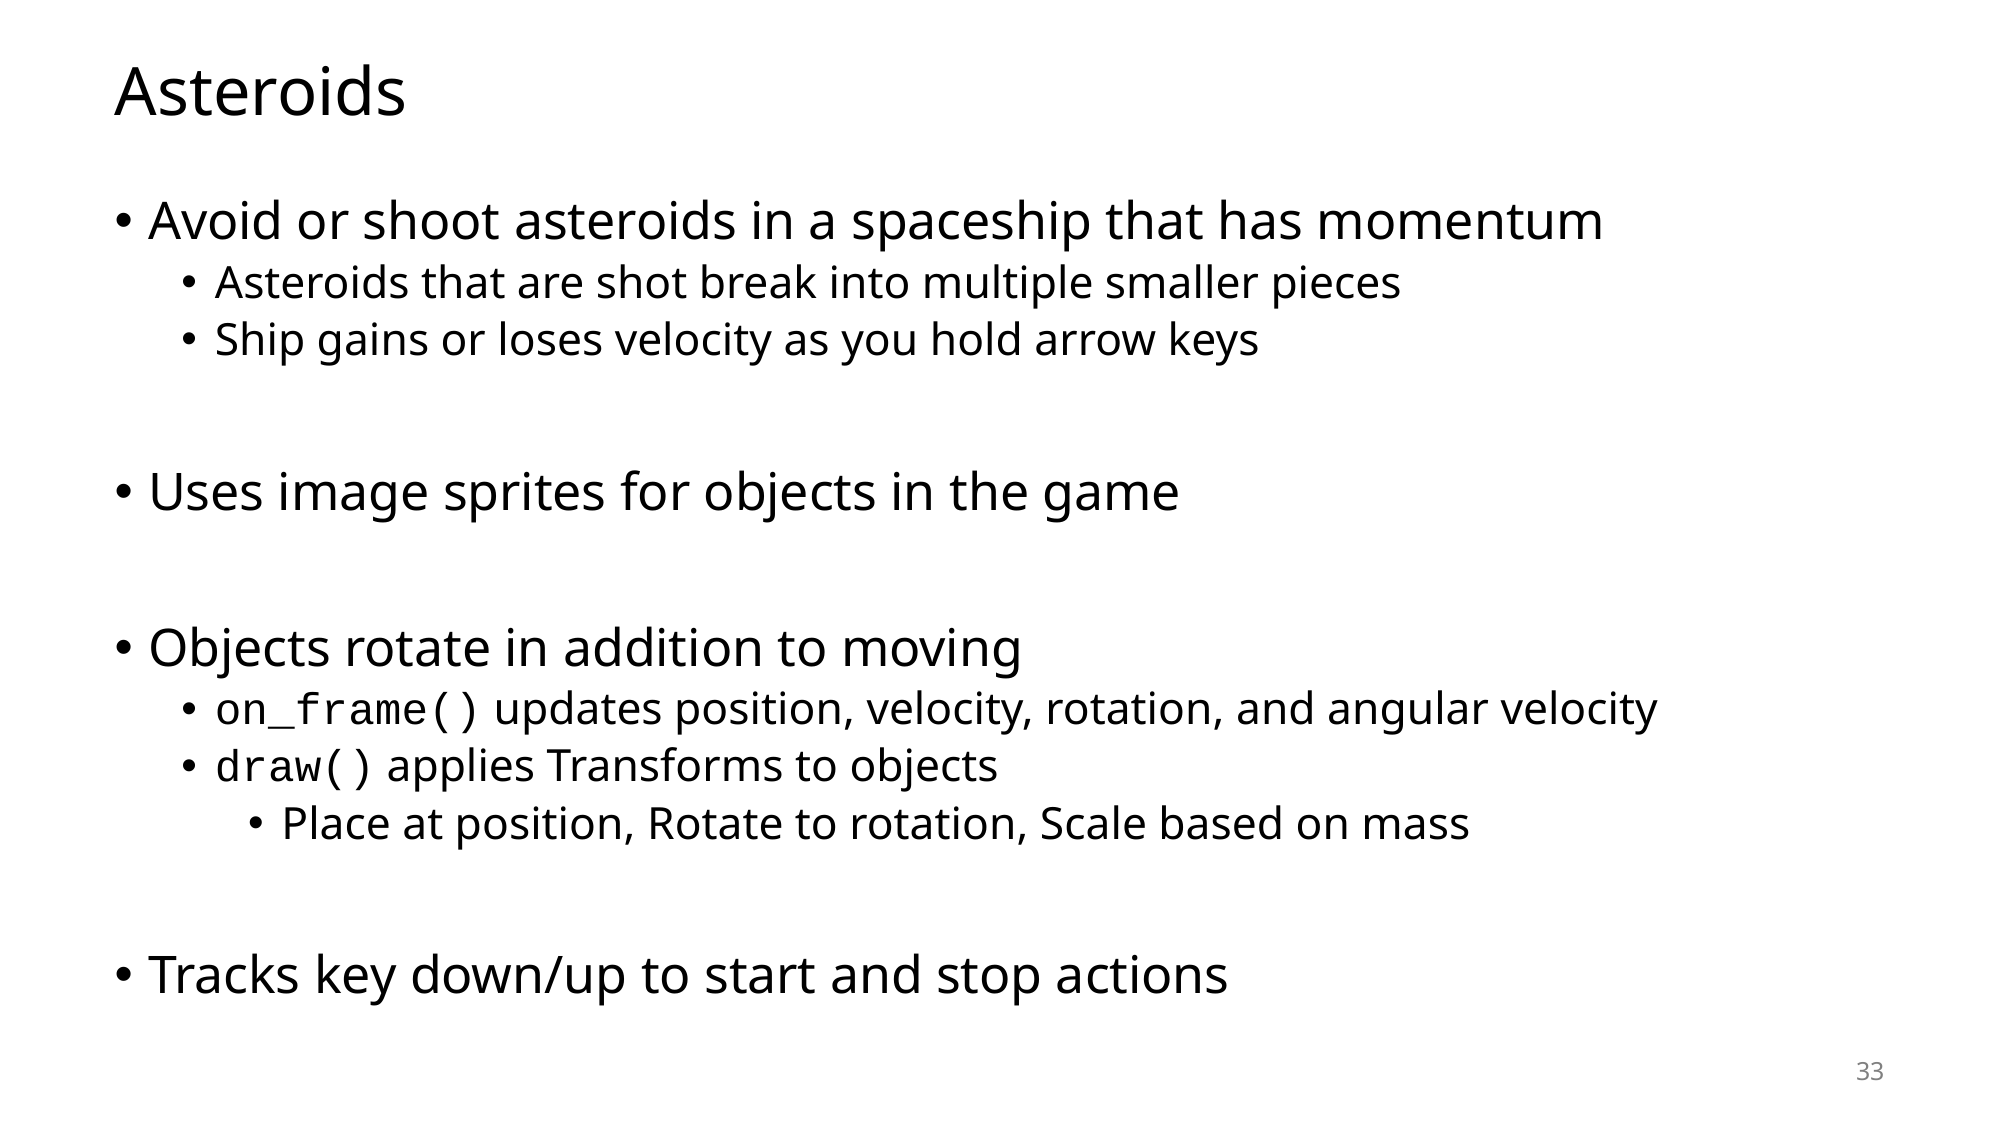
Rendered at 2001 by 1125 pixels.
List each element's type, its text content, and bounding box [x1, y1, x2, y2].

list Avoid or shoot asteroids in a spaceship that has momentum Asteroids that are shot break into multiple smaller pieces Ship gains or loses velocity as you hold arrow keys Uses image sprites for objects in the game Objects rotate in addition to moving on_frame() updates position, velocity, rotation, and angular velocity draw() applies Transforms to objects Place at position, Rotate to rotation, Scale based on mass Tracks key down/up to start and stop actions [99, 187, 1900, 1013]
title Asteroids [99, 37, 1900, 150]
slide_number 33 [1749, 1042, 1900, 1103]
